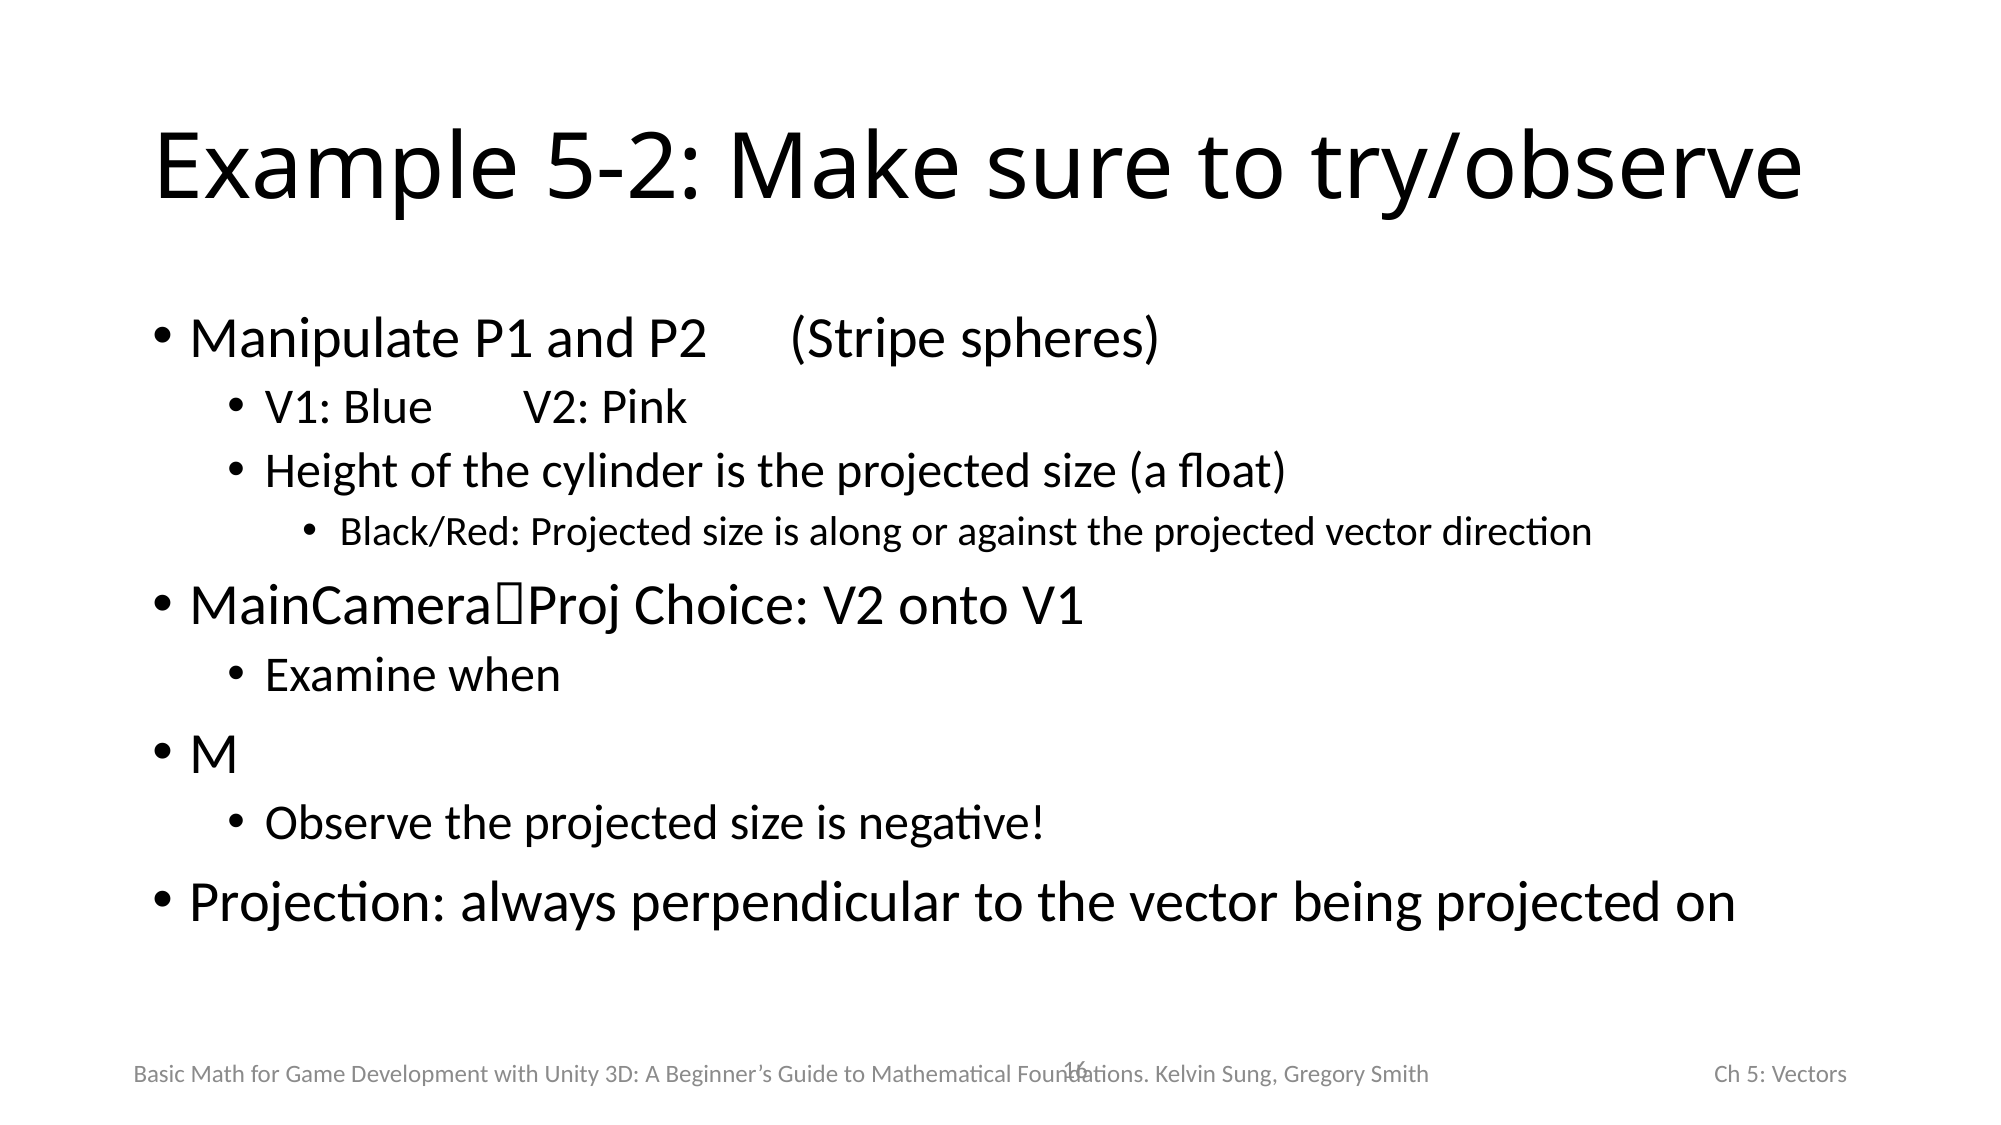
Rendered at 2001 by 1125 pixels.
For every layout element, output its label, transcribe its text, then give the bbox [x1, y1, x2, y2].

title Example 5-2: Make sure to try/observe [137, 59, 1863, 278]
